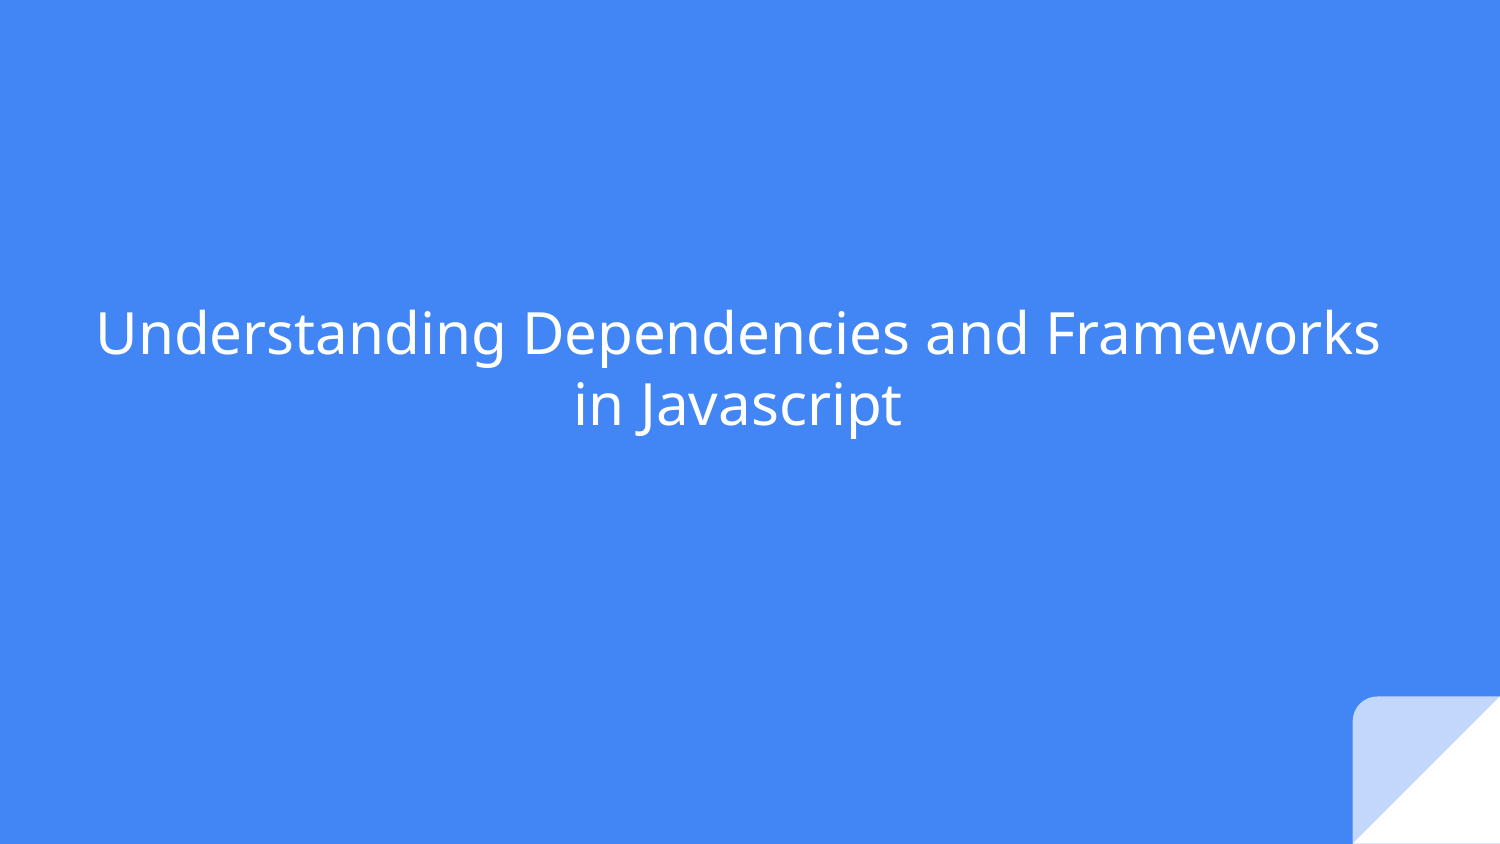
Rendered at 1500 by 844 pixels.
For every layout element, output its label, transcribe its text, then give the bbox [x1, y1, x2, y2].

title Understanding Dependencies and Frameworks in Javascript [64, 298, 1413, 452]
